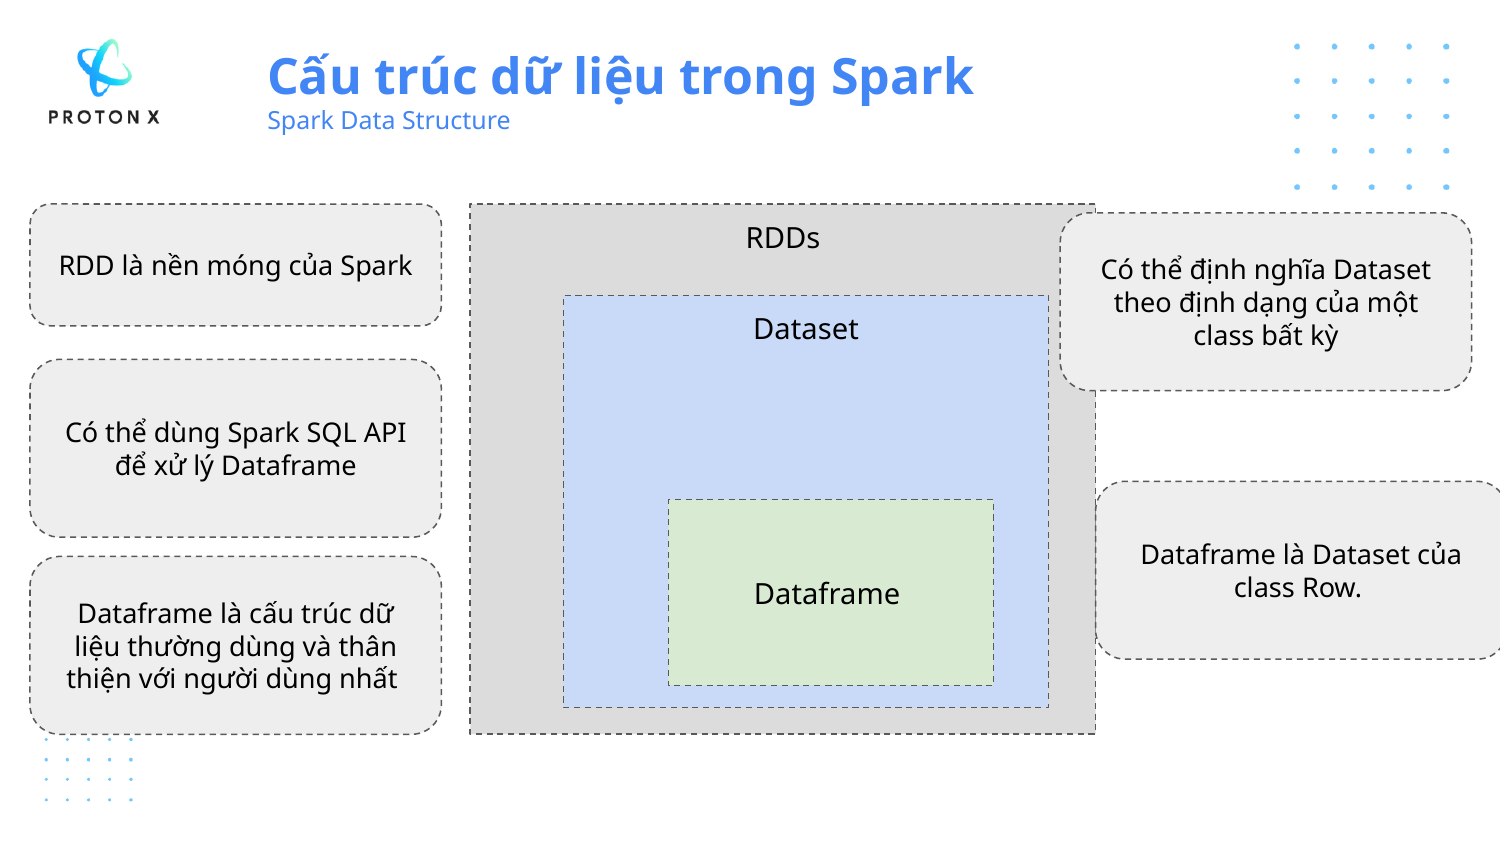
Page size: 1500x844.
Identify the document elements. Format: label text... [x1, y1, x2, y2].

text_box Dataframe là Dataset của class Row. [1095, 481, 1500, 660]
text_box Dataframe [668, 499, 994, 686]
text_box RDD là nền móng của Spark [29, 203, 442, 326]
text_box Dataframe là cấu trúc dữ liệu thường dùng và thân thiện với người dùng nhất [29, 556, 442, 735]
picture [0, 0, 1500, 844]
text_box Cấu trúc dữ liệu trong Spark Spark Data Structure [252, 29, 1314, 141]
text_box Có thể dùng Spark SQL API để xử lý Dataframe [29, 359, 442, 538]
text_box Có thể định nghĩa Dataset theo định dạng của một class bất kỳ [1060, 212, 1472, 391]
text_box RDDs [470, 204, 1096, 735]
text_box Dataset [563, 295, 1049, 708]
